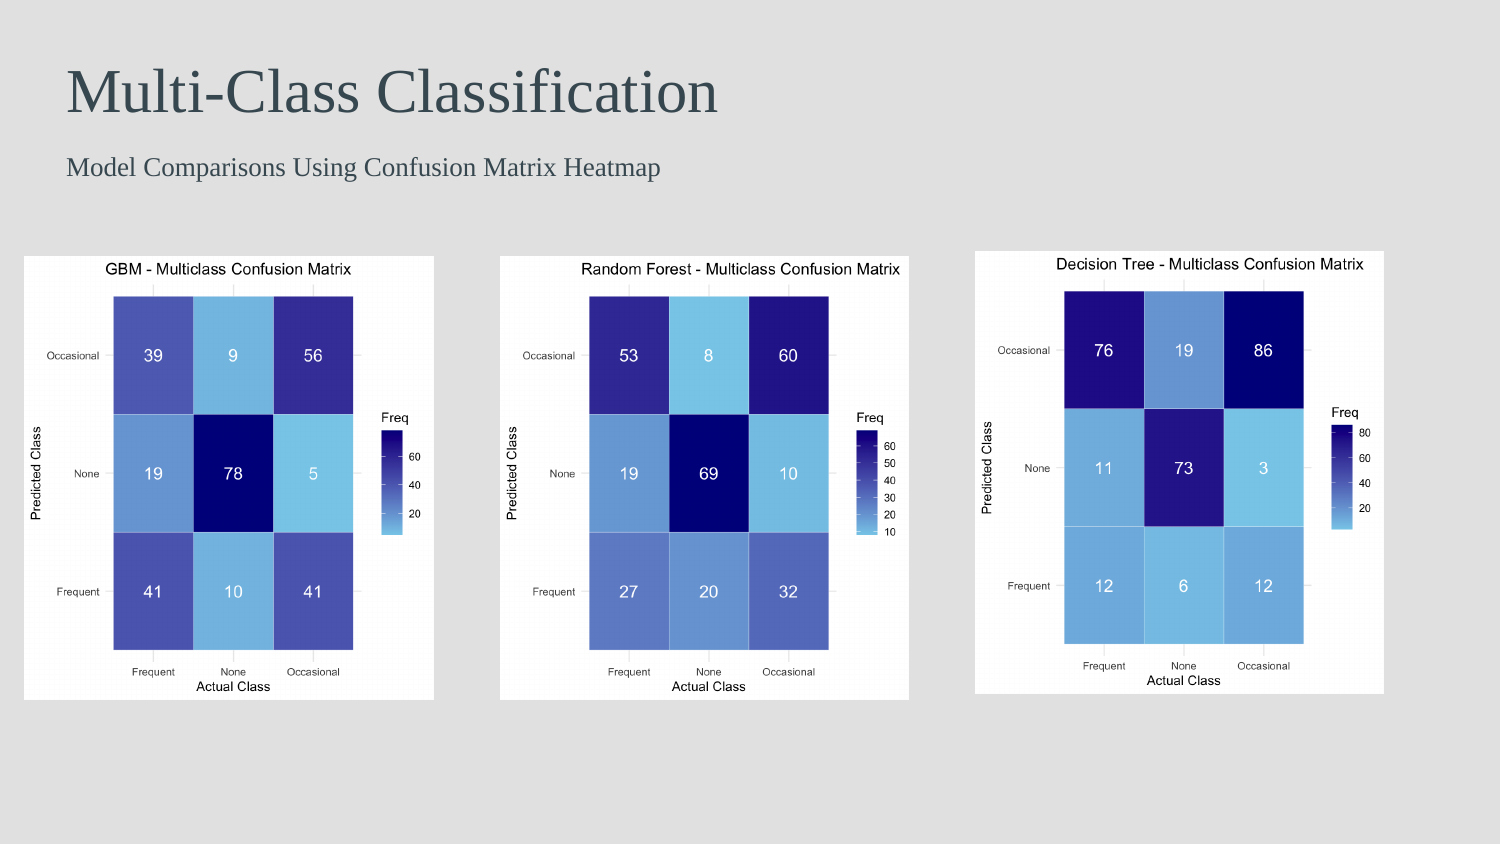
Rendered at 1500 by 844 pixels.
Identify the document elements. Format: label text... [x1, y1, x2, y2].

picture [499, 256, 909, 700]
picture [974, 251, 1384, 694]
text_box Multi-Class Classification [51, 34, 1127, 129]
text_box Model Comparisons Using Confusion Matrix Heatmap [51, 129, 1413, 350]
picture [24, 256, 434, 700]
